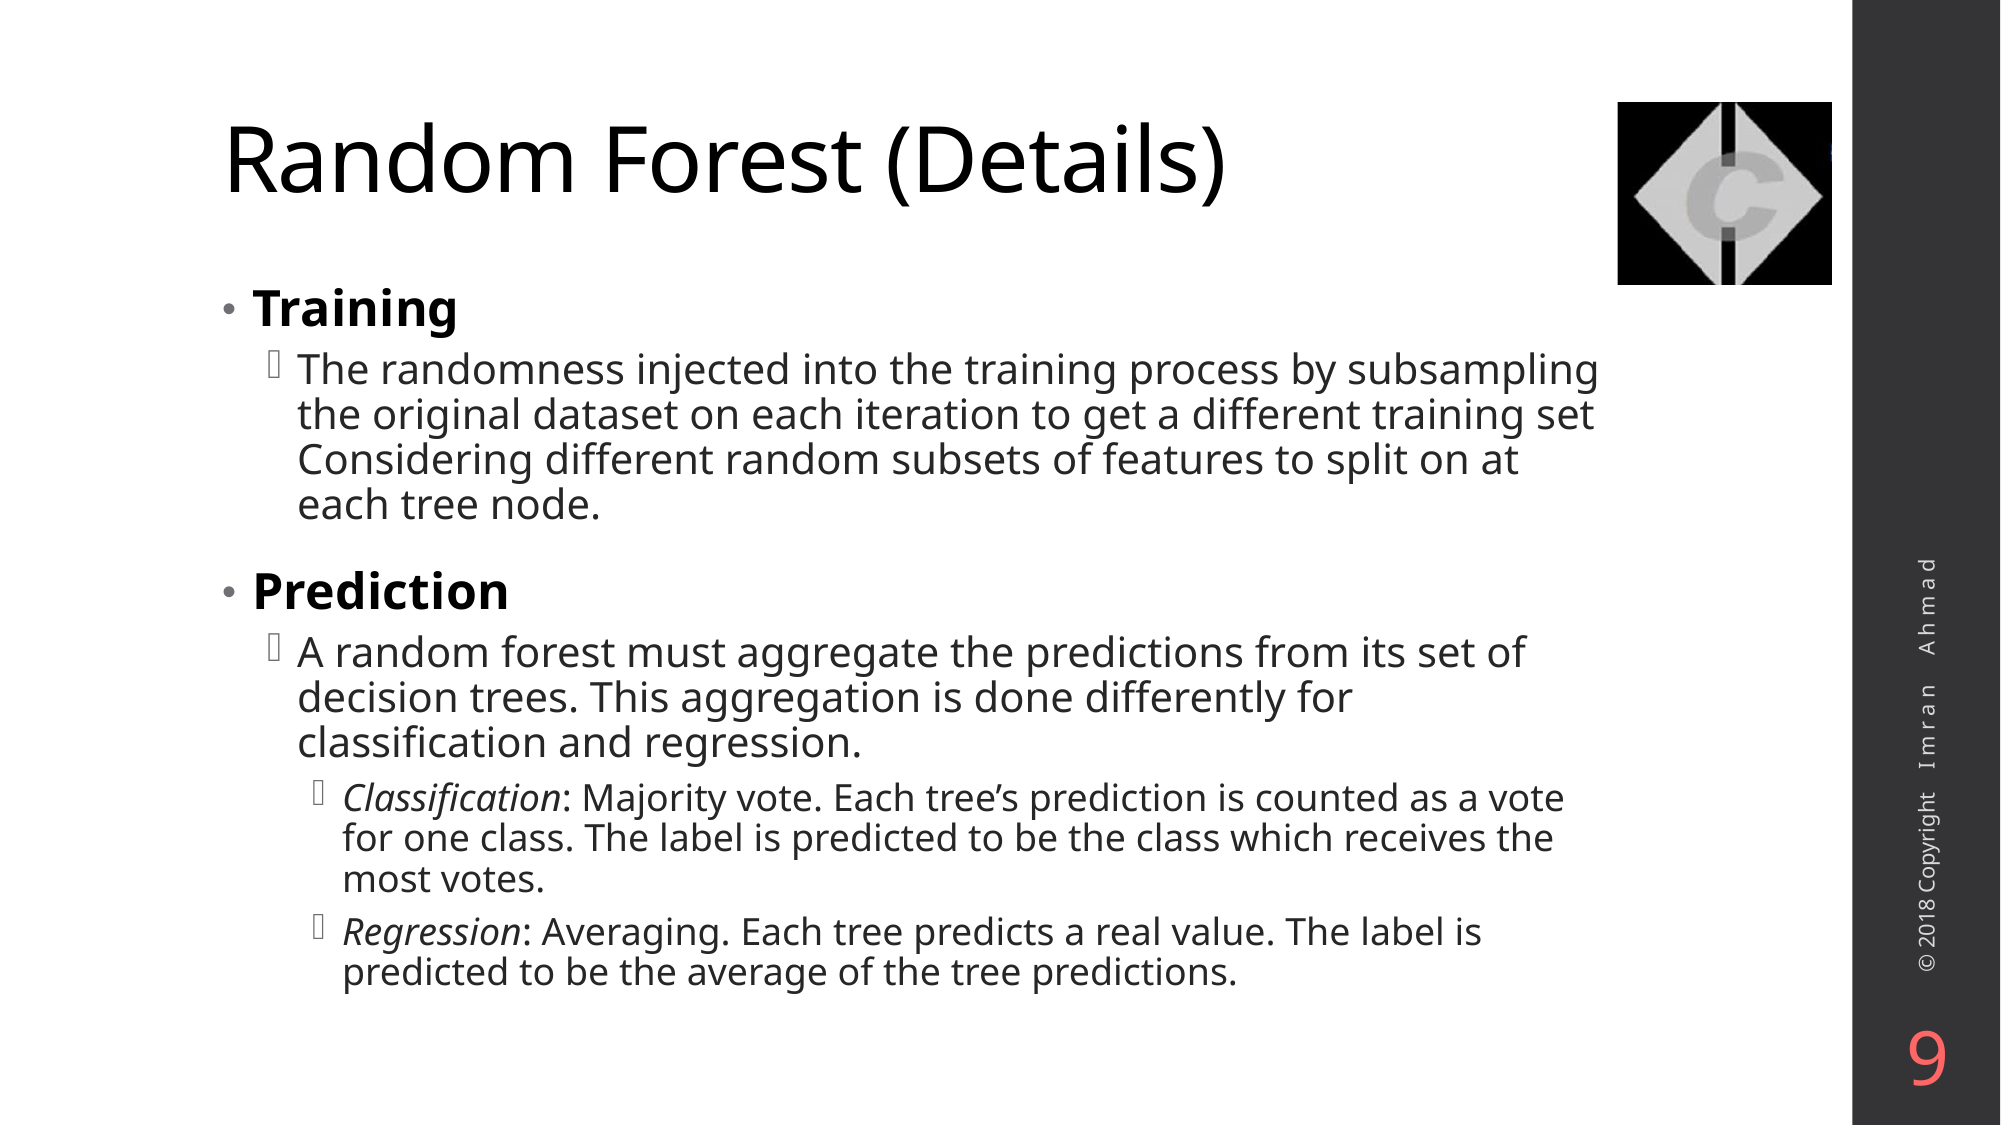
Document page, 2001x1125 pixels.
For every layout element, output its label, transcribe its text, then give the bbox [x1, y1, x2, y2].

title Random Forest (Details) [206, 39, 1797, 220]
footer © 2018 Copyright I m r a n A h m a d [1897, 400, 1958, 988]
list Training The randomness injected into the training process by subsampling the original dataset on each iteration to get a different training set Considering different random subsets of features to split on at each tree node. Prediction A random forest must aggregate the predictions from its set of decision trees. This aggregation is done differently for classification and regression. Classification: Majority vote. Each tree’s prediction is counted as a vote for one class. The label is predicted to be the class which receives the most votes. Regression: Averaging. Each tree predicts a real value. The label is predicted to be the average of the tree predictions. [206, 273, 1617, 988]
slide_number 9 [1852, 1012, 2000, 1110]
picture [1617, 102, 1832, 285]
